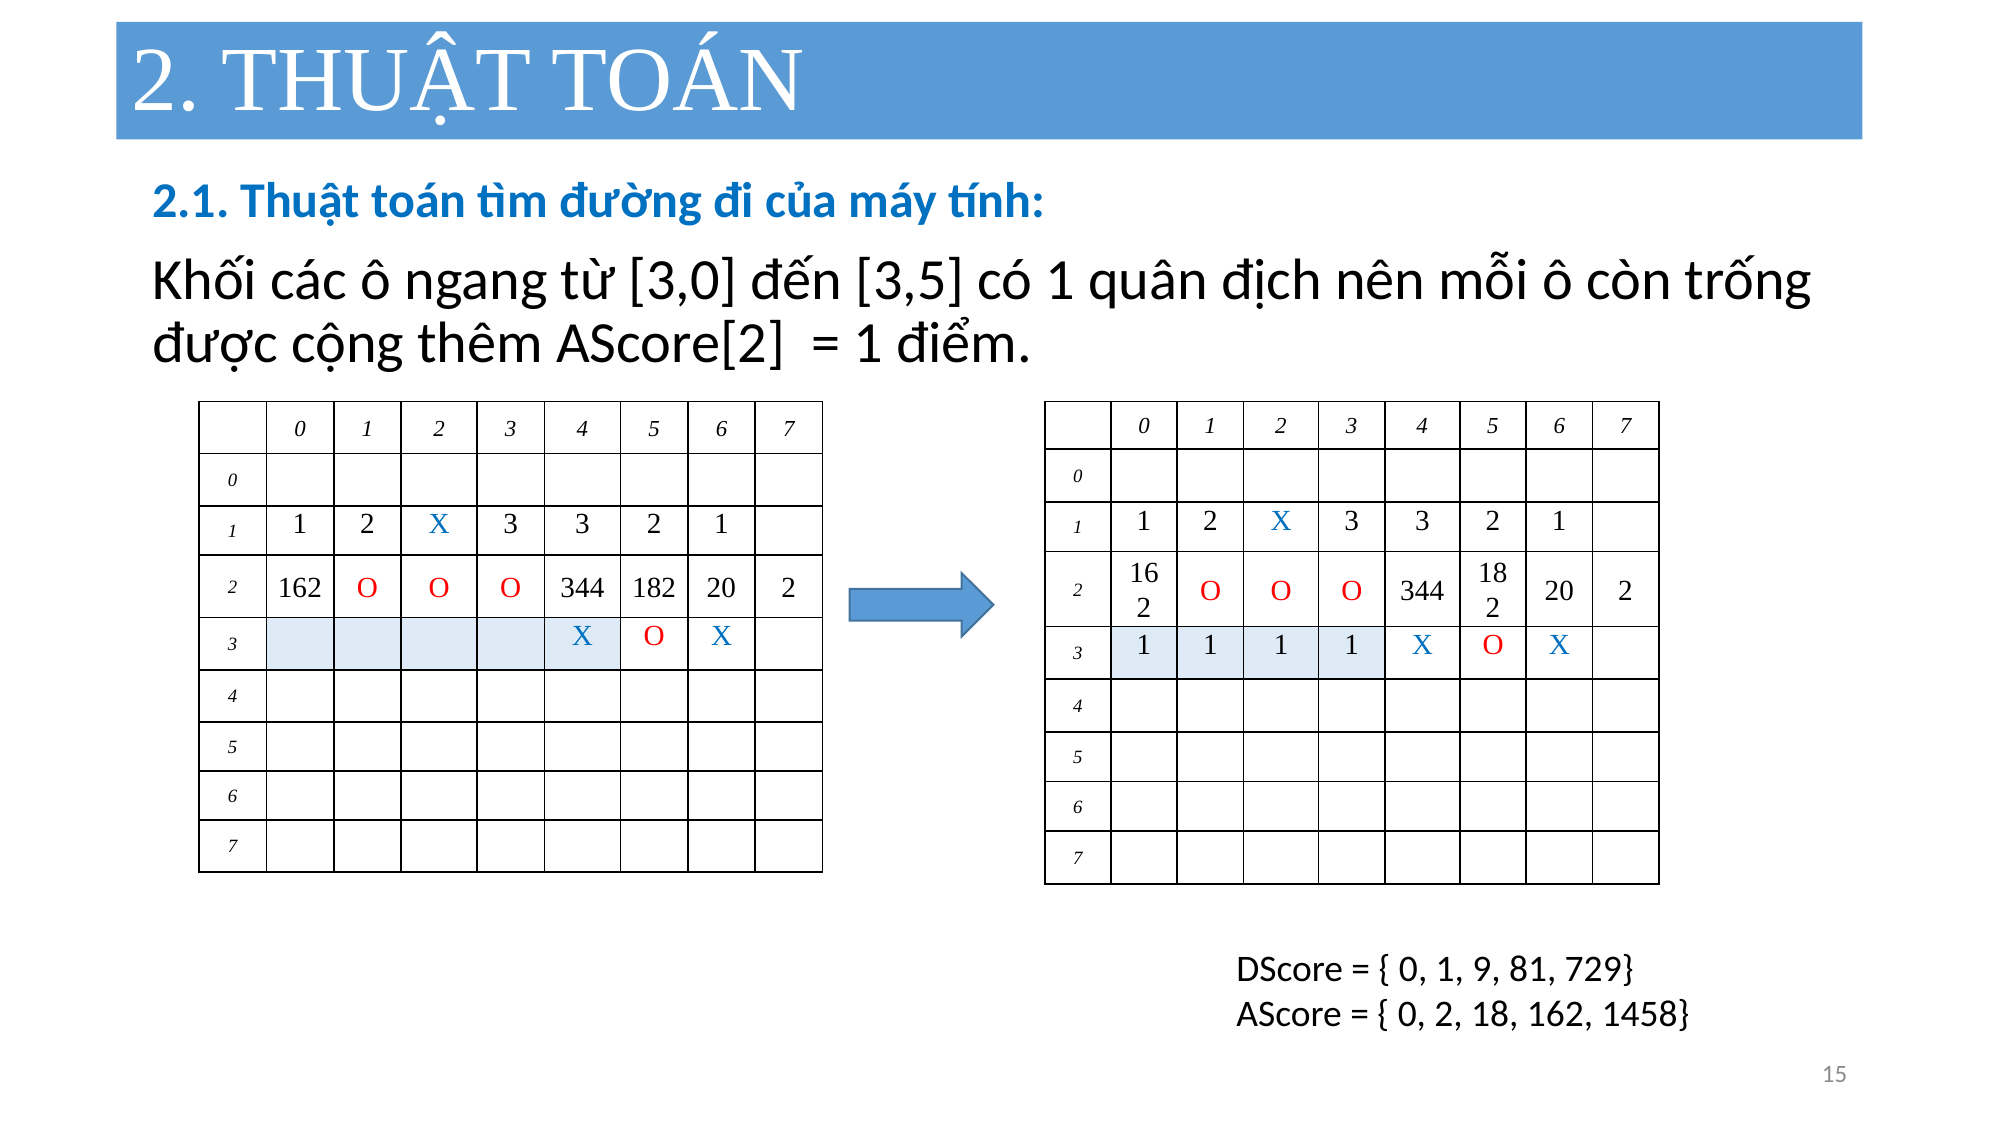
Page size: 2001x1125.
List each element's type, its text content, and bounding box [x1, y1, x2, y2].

table_cell [689, 671, 754, 721]
table_cell [335, 671, 400, 721]
table_header 6 [1527, 402, 1592, 448]
table_cell [1593, 782, 1658, 830]
table_cell [1527, 782, 1592, 830]
table_cell [478, 821, 544, 871]
table_cell [1593, 733, 1658, 781]
table_cell 5 [200, 723, 266, 770]
table_header 2 [402, 402, 476, 453]
table_cell [335, 618, 400, 669]
table_cell 3 [1319, 503, 1384, 551]
table_cell [1244, 733, 1318, 781]
table_cell X [689, 618, 754, 669]
table_cell 20 [689, 556, 754, 617]
table_header 0 [1112, 402, 1176, 448]
table_cell 20 [1527, 552, 1592, 626]
table_cell 344 [1386, 552, 1459, 626]
table_cell [1527, 832, 1592, 883]
table_cell 2 [1593, 552, 1658, 626]
table_cell 2 [1046, 552, 1110, 626]
table_header 5 [621, 402, 687, 453]
table_cell [335, 821, 400, 871]
table_cell 1 [1244, 627, 1318, 678]
table_cell X [545, 618, 620, 669]
table_header 5 [1461, 402, 1525, 448]
table_cell [689, 454, 754, 505]
table_cell 162 [1112, 552, 1176, 626]
table_cell 1 [267, 507, 333, 554]
table_cell [1178, 450, 1243, 501]
table_cell [756, 454, 822, 505]
table_cell [756, 507, 822, 554]
list 2.1. Thuật toán tìm đường đi của máy tính: Khối các ô ngang từ [3,0] đến [3,5] có 1 quân địch nên mỗi ô còn trống được cộng thêm AScore[2] = 1 điểm. [137, 166, 1863, 1043]
table_cell [1527, 450, 1592, 501]
table_cell O [621, 618, 687, 669]
table_header 3 [1319, 402, 1384, 448]
table_cell [545, 772, 620, 819]
table_cell 6 [200, 772, 266, 819]
table_cell O [1319, 552, 1384, 626]
table_cell [545, 723, 620, 770]
table_cell 7 [1046, 832, 1110, 883]
table_cell 4 [1046, 680, 1110, 731]
table_cell [335, 723, 400, 770]
table_cell 162 [267, 556, 333, 617]
table_cell O [1244, 552, 1318, 626]
table_cell [1527, 733, 1592, 781]
table_cell 7 [200, 821, 266, 871]
table_cell [621, 671, 687, 721]
text_box DScore = { 0, 1, 9, 81, 729} AScore = { 0, 2, 18, 162, 1458} [1221, 936, 1772, 1042]
table_cell X [402, 507, 476, 554]
table_cell 1 [200, 507, 266, 554]
table_cell [1461, 733, 1525, 781]
table_cell [1527, 680, 1592, 731]
table_cell 2 [621, 507, 687, 554]
table_cell [1593, 503, 1658, 551]
table_cell [1244, 450, 1318, 501]
table_cell [478, 772, 544, 819]
table_cell 1 [1112, 627, 1176, 678]
table_cell [1386, 733, 1459, 781]
table_cell [478, 618, 544, 669]
table_cell 2 [756, 556, 822, 617]
table_cell [1386, 782, 1459, 830]
table_cell [1593, 450, 1658, 501]
table_header 6 [689, 402, 754, 453]
table_cell [756, 821, 822, 871]
table_cell [756, 772, 822, 819]
table_cell [1112, 733, 1176, 781]
table_cell [335, 454, 400, 505]
table_cell 182 [1461, 552, 1525, 626]
table_cell O [1461, 627, 1525, 678]
table_header 4 [545, 402, 620, 453]
table_cell [621, 821, 687, 871]
table_cell [1244, 832, 1318, 883]
table_cell O [1178, 552, 1243, 626]
table_header 0 [267, 402, 333, 453]
table_cell [1461, 680, 1525, 731]
table_cell [267, 671, 333, 721]
table_cell [1386, 450, 1459, 501]
table_cell 2 [1461, 503, 1525, 551]
table_cell [478, 671, 544, 721]
table_cell [1593, 680, 1658, 731]
table_cell 3 [1046, 627, 1110, 678]
table_cell [402, 454, 476, 505]
table_cell [1112, 680, 1176, 731]
table_cell O [402, 556, 476, 617]
table_cell [621, 454, 687, 505]
table_cell [402, 821, 476, 871]
text_box [848, 570, 995, 639]
table_cell [402, 772, 476, 819]
table_cell 0 [1046, 450, 1110, 501]
table_cell 3 [200, 618, 266, 669]
table_cell [545, 454, 620, 505]
table_cell 2 [335, 507, 400, 554]
table_cell [756, 618, 822, 669]
table_cell [267, 821, 333, 871]
table_cell 3 [478, 507, 544, 554]
table_cell 182 [621, 556, 687, 617]
table_cell [1178, 680, 1243, 731]
table_cell [1244, 680, 1318, 731]
table_cell [1319, 680, 1384, 731]
table_cell [1178, 733, 1243, 781]
table_cell [478, 454, 544, 505]
table_cell [1244, 782, 1318, 830]
table_cell [1319, 733, 1384, 781]
table_cell [689, 772, 754, 819]
table_cell O [478, 556, 544, 617]
table_cell [267, 454, 333, 505]
table_cell 0 [200, 454, 266, 505]
slide_number 15 [1412, 1042, 1863, 1103]
table_cell [756, 671, 822, 721]
table_cell X [1244, 503, 1318, 551]
table_cell [478, 723, 544, 770]
table_header [1046, 402, 1110, 448]
table_cell O [335, 556, 400, 617]
table_cell 1 [1319, 627, 1384, 678]
table_cell X [1527, 627, 1592, 678]
table_cell [402, 723, 476, 770]
table_header 1 [335, 402, 400, 453]
table_cell [267, 772, 333, 819]
table_header [200, 402, 266, 453]
table_cell 1 [1112, 503, 1176, 551]
table_cell [689, 723, 754, 770]
table_cell X [1386, 627, 1459, 678]
table_cell [621, 772, 687, 819]
table_cell [756, 723, 822, 770]
table_header 7 [1593, 402, 1658, 448]
table_header 1 [1178, 402, 1243, 448]
table_cell [335, 772, 400, 819]
table_cell [267, 618, 333, 669]
table_cell [545, 671, 620, 721]
table_header 3 [478, 402, 544, 453]
table_cell 6 [1046, 782, 1110, 830]
table_cell 1 [1527, 503, 1592, 551]
table_cell [1593, 832, 1658, 883]
table_cell 1 [1178, 627, 1243, 678]
table_cell [1593, 627, 1658, 678]
table_cell [1319, 450, 1384, 501]
table_cell 344 [545, 556, 620, 617]
table_cell 3 [545, 507, 620, 554]
table_cell [545, 821, 620, 871]
table_cell 2 [200, 556, 266, 617]
table_cell 3 [1386, 503, 1459, 551]
table_cell [1112, 450, 1176, 501]
table_cell 2 [1178, 503, 1243, 551]
table_cell [1461, 450, 1525, 501]
table_cell [621, 723, 687, 770]
table_cell [1319, 832, 1384, 883]
table_cell [689, 821, 754, 871]
table_cell 1 [689, 507, 754, 554]
table_cell [402, 671, 476, 721]
table_header 4 [1386, 402, 1459, 448]
table_cell [1461, 832, 1525, 883]
table_cell [402, 618, 476, 669]
table_cell [1386, 832, 1459, 883]
table_cell [1386, 680, 1459, 731]
table_cell [1319, 782, 1384, 830]
table_header 7 [756, 402, 822, 453]
table_cell [1178, 782, 1243, 830]
table_cell [1461, 782, 1525, 830]
table_cell 5 [1046, 733, 1110, 781]
title 2. THUẬT TOÁN [116, 21, 1863, 140]
table_header 2 [1244, 402, 1318, 448]
table_cell [1178, 832, 1243, 883]
table_cell 1 [1046, 503, 1110, 551]
table_cell [1112, 782, 1176, 830]
table_cell [1112, 832, 1176, 883]
table_cell [267, 723, 333, 770]
table_cell 4 [200, 671, 266, 721]
